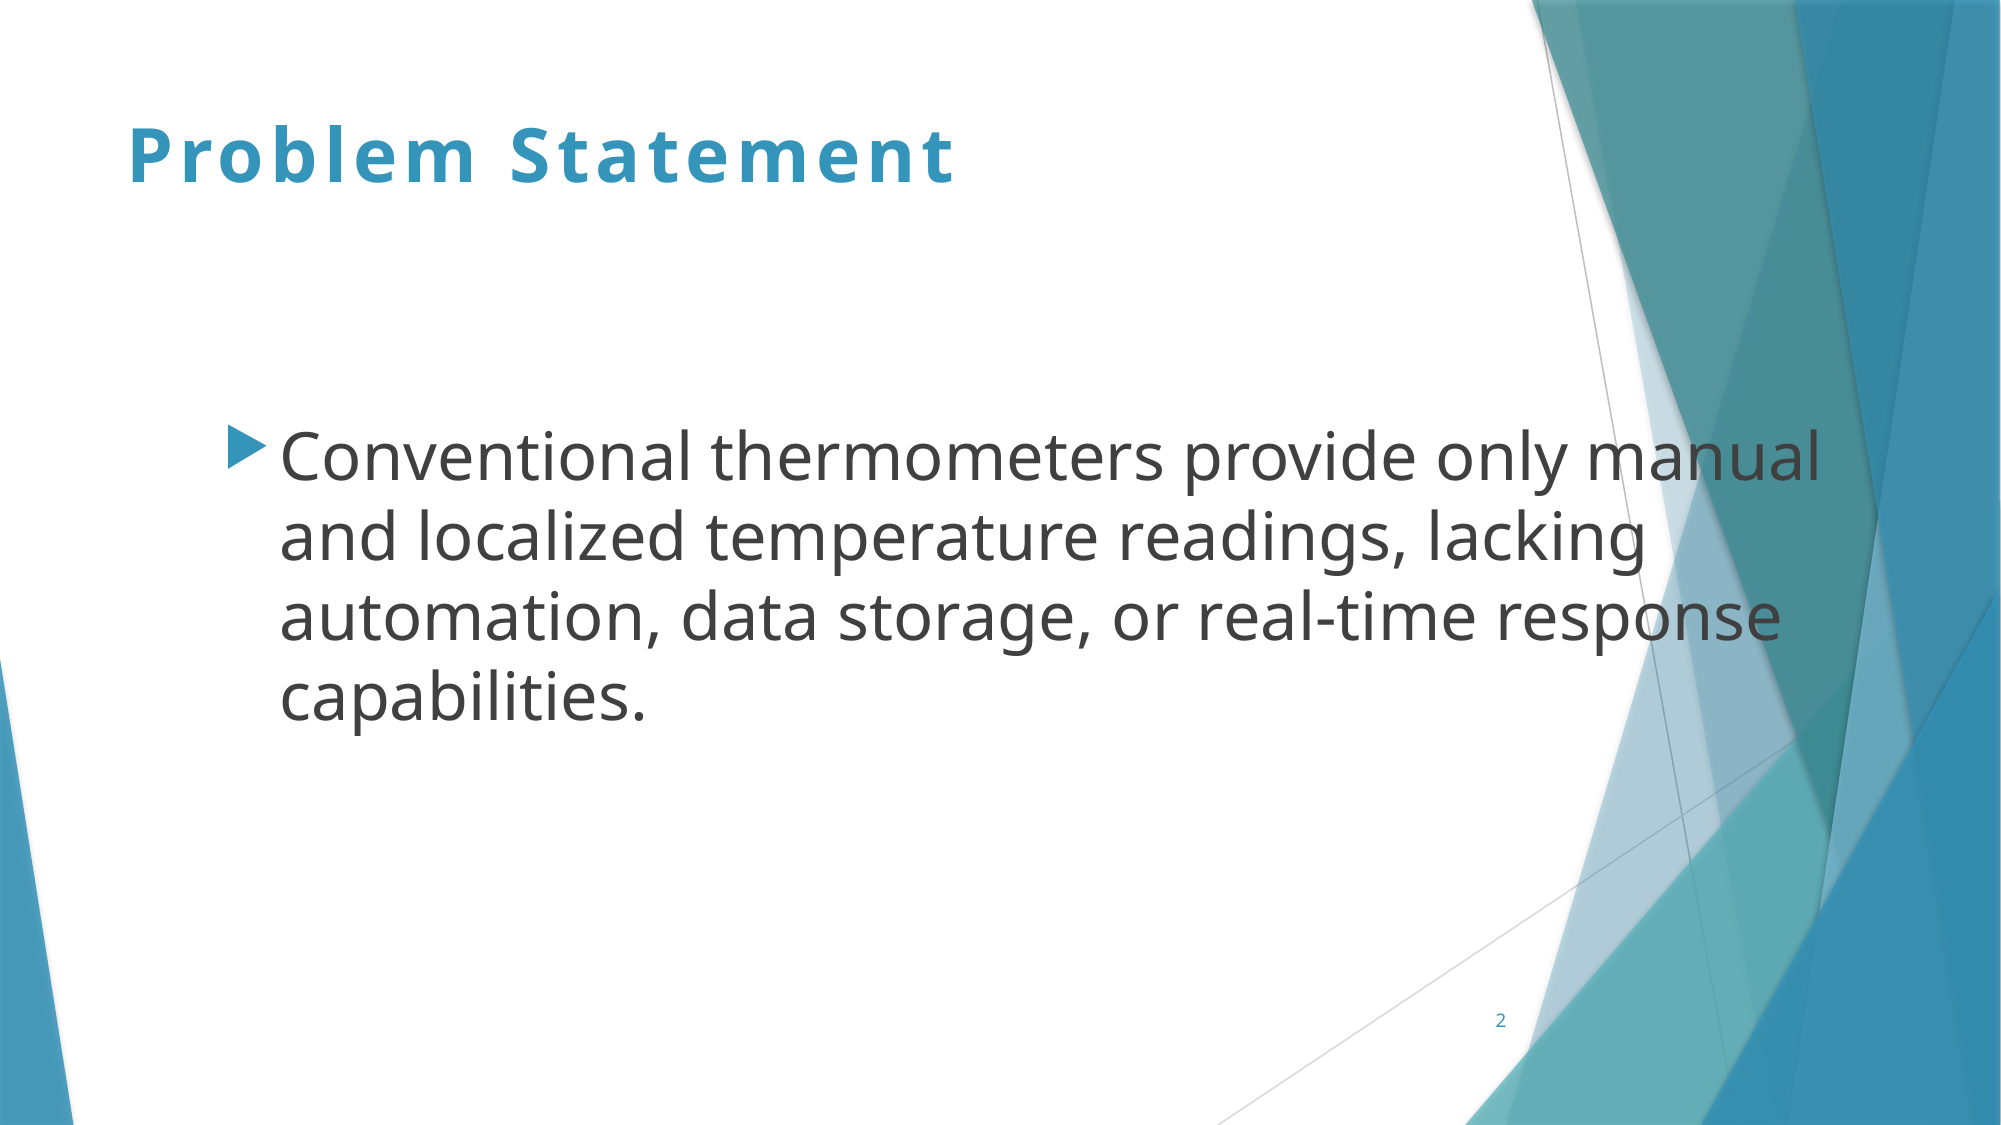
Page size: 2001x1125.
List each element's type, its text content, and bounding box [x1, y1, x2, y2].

slide_number 2 [1409, 991, 1522, 1051]
list Conventional thermometers provide only manual and localized temperature readings, lacking automation, data storage, or real-time response capabilities. [208, 406, 1934, 831]
title Problem Statement [111, 99, 1522, 317]
